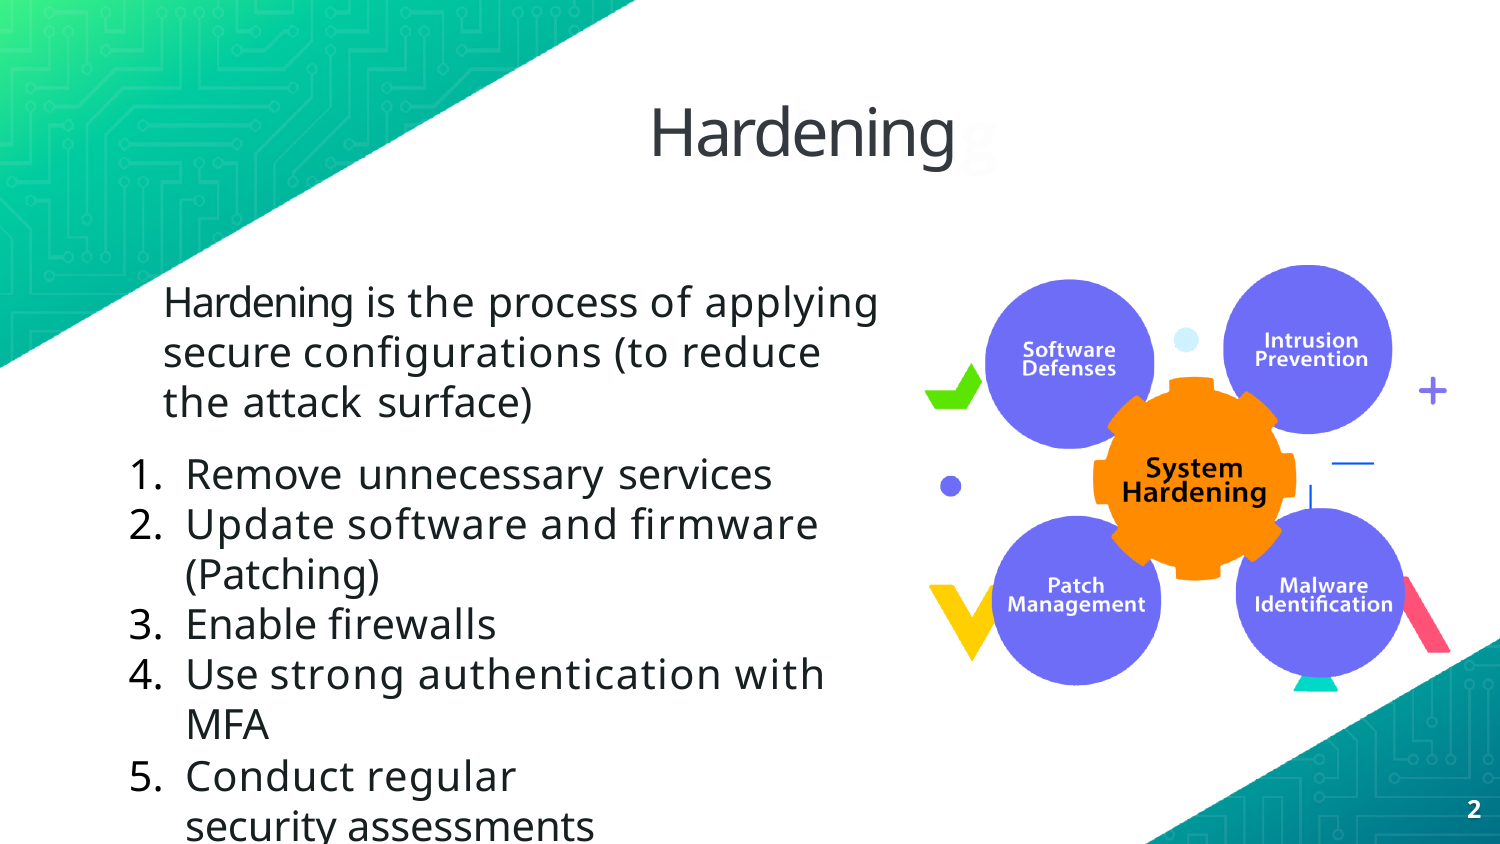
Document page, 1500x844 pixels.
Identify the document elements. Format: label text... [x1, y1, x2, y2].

title Hardening [431, 87, 1241, 232]
picture [805, 259, 1500, 844]
text_box Hardening is the process of applying secure configurations (to reduce the attack surface) Remove unnecessary services Update software and firmware (Patching) Enable firewalls Use strong authentication with MFA Conduct regular security assessments [126, 273, 886, 844]
picture [0, 0, 1038, 368]
